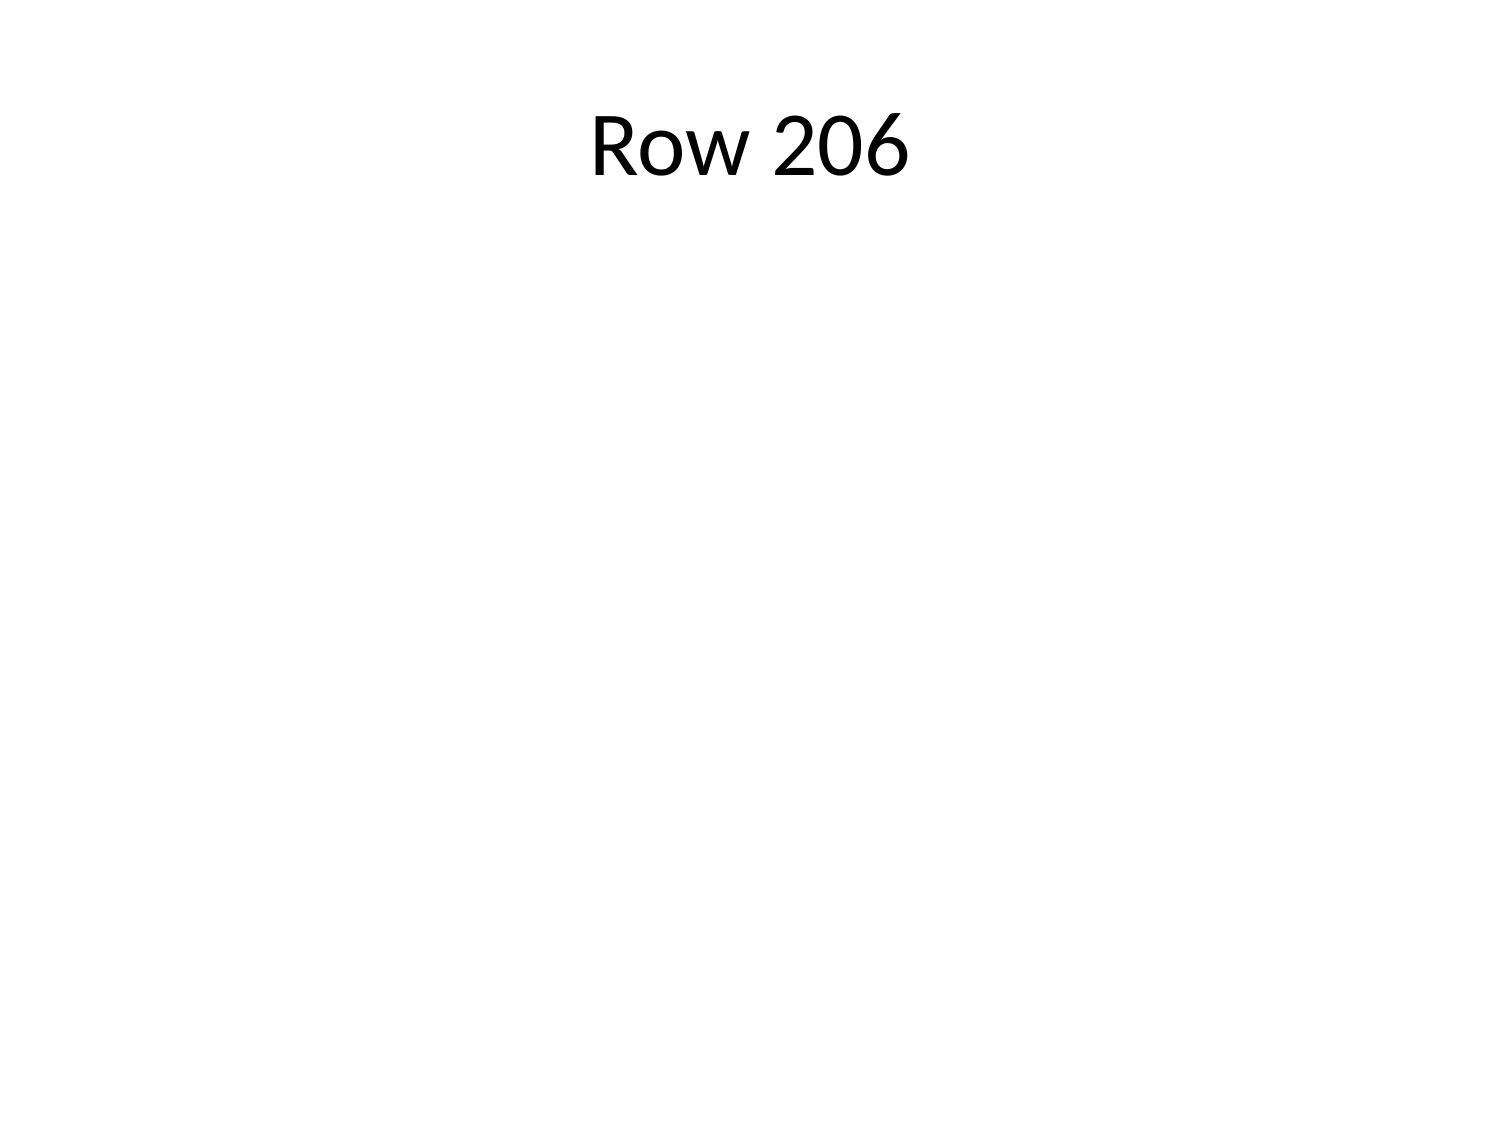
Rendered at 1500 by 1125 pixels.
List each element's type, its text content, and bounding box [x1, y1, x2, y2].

title Row 206 [75, 45, 1425, 233]
